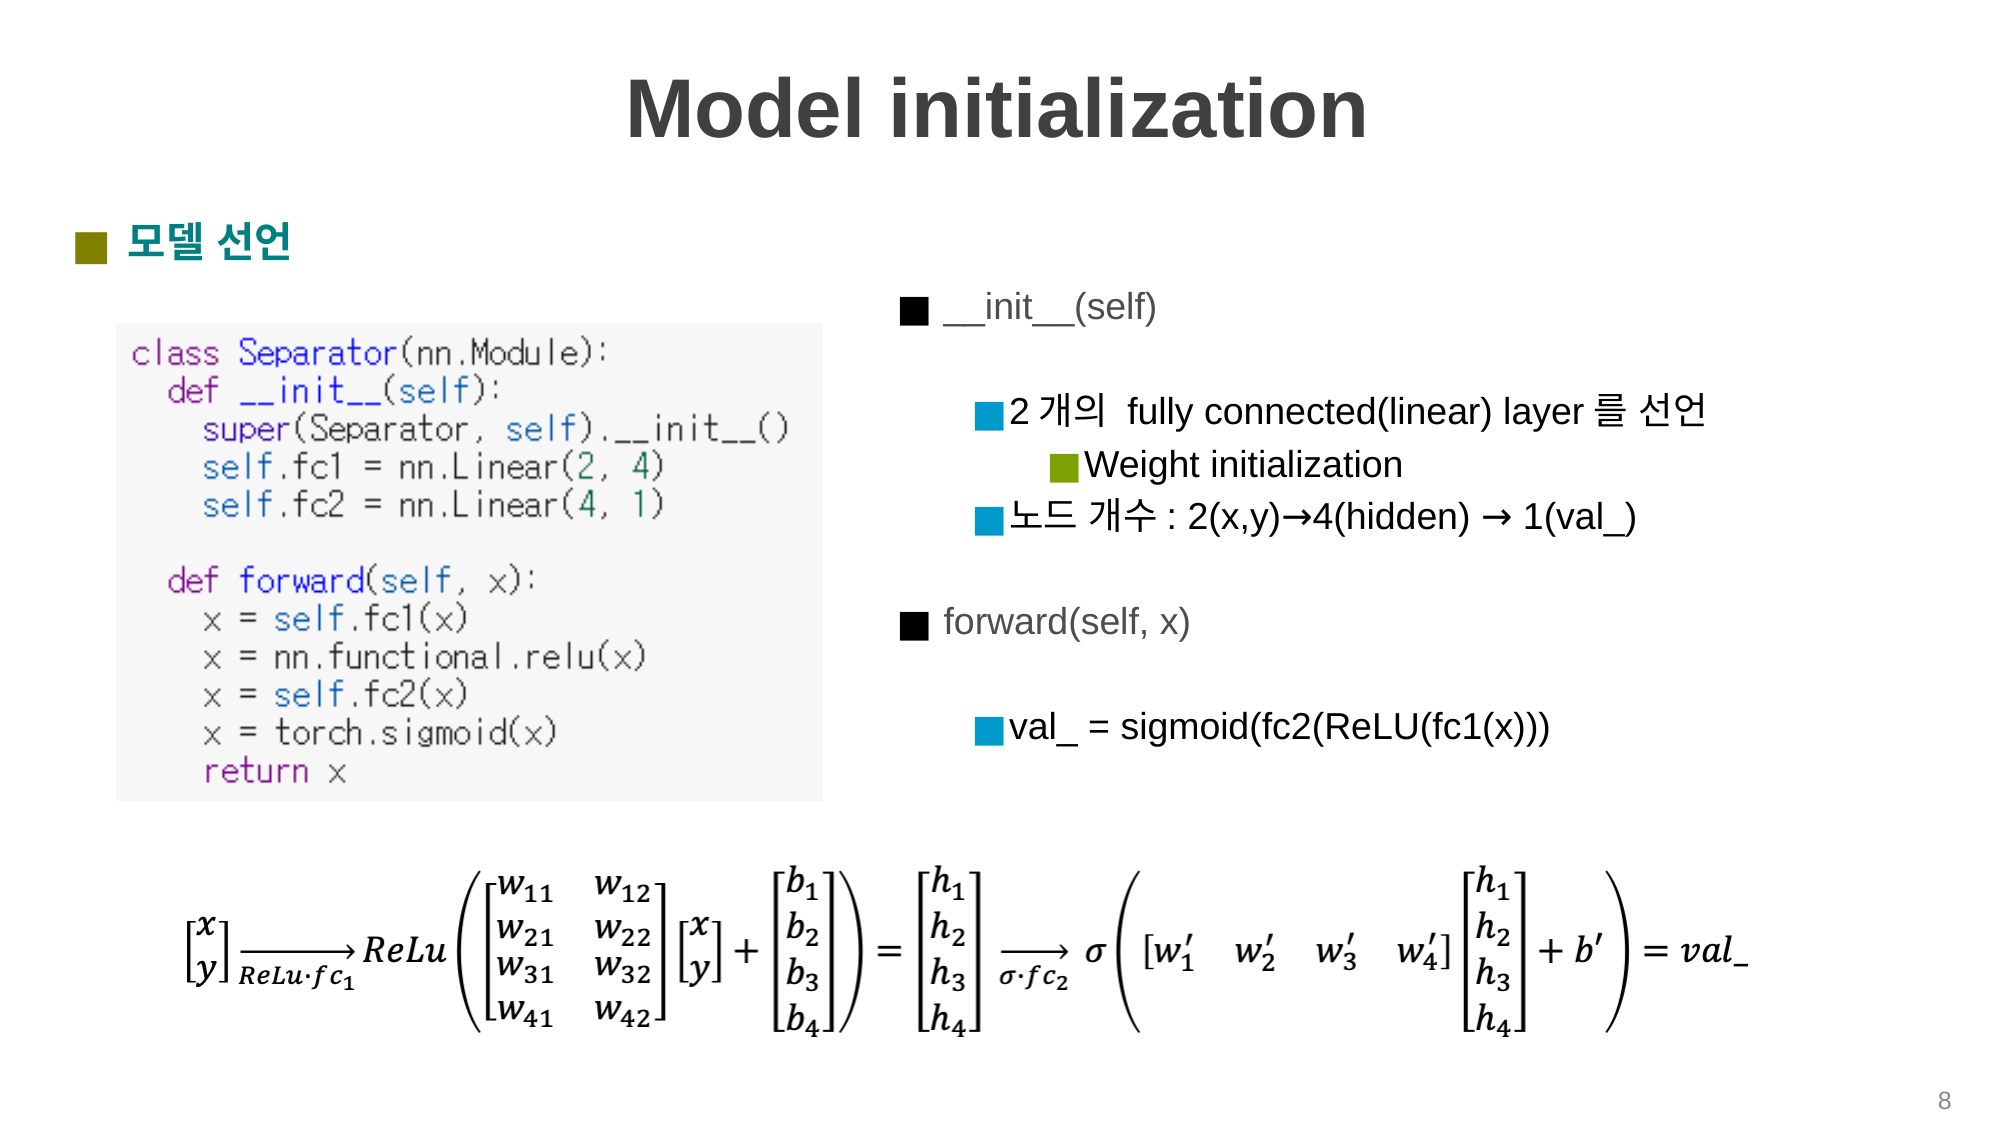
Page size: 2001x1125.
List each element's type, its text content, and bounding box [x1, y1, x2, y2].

list 모델 선언 [56, 208, 1940, 1035]
title Model initialization [55, 24, 1941, 185]
picture [115, 323, 823, 802]
text_box __init__(self) 2개의 fully connected(linear) layer를 선언 Weight initialization 노드 개수: 2(x,y)→4(hidden) → 1(val_) forward(self, x) val_ = sigmoid(fc2(ReLU(fc1(x))) [806, 274, 1945, 1035]
text_box [147, 852, 1785, 1047]
slide_number ‹#› [1897, 1082, 1993, 1122]
